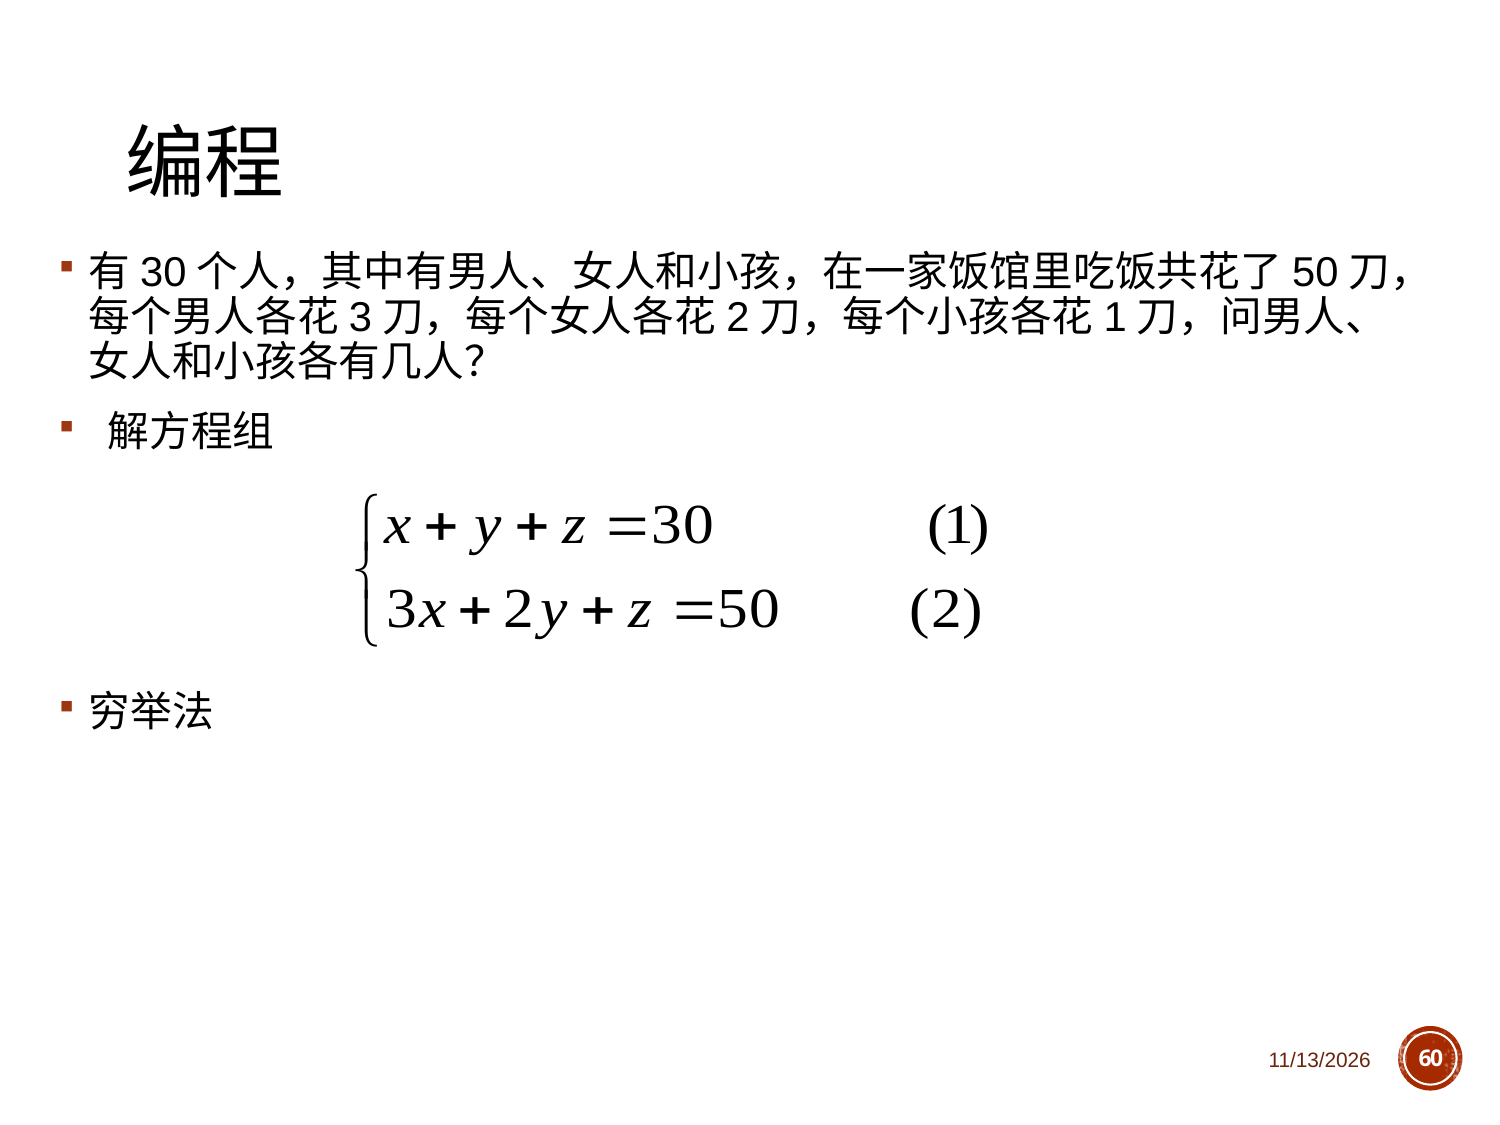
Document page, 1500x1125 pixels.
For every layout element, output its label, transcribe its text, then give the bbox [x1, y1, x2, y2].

slide_number 60 [1391, 1028, 1471, 1089]
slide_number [982, 1028, 1386, 1089]
title 编程 [110, 114, 1386, 217]
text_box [342, 485, 1002, 657]
list 有30个人，其中有男人、女人和小孩，在一家饭馆里吃饭共花了50刀，每个男人各花3刀，每个女人各花2刀，每个小孩各花1刀，问男人、女人和小孩各有几人？ 解方程组 穷举法 [43, 243, 1438, 1024]
